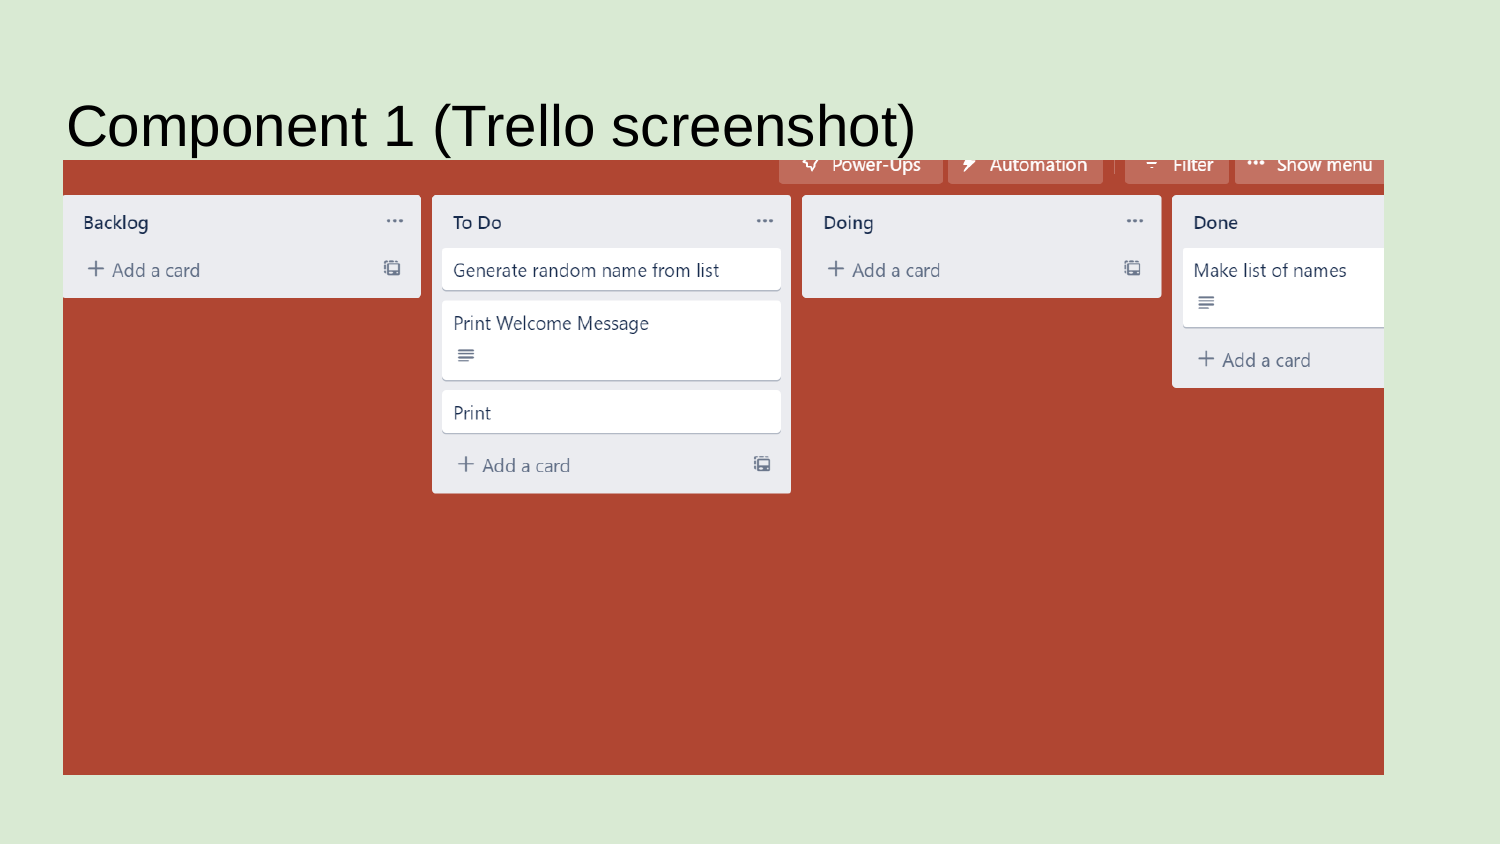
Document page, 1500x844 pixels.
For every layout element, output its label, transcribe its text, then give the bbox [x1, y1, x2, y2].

title Component 1 (Trello screenshot) [51, 72, 1449, 167]
picture [63, 159, 1384, 775]
